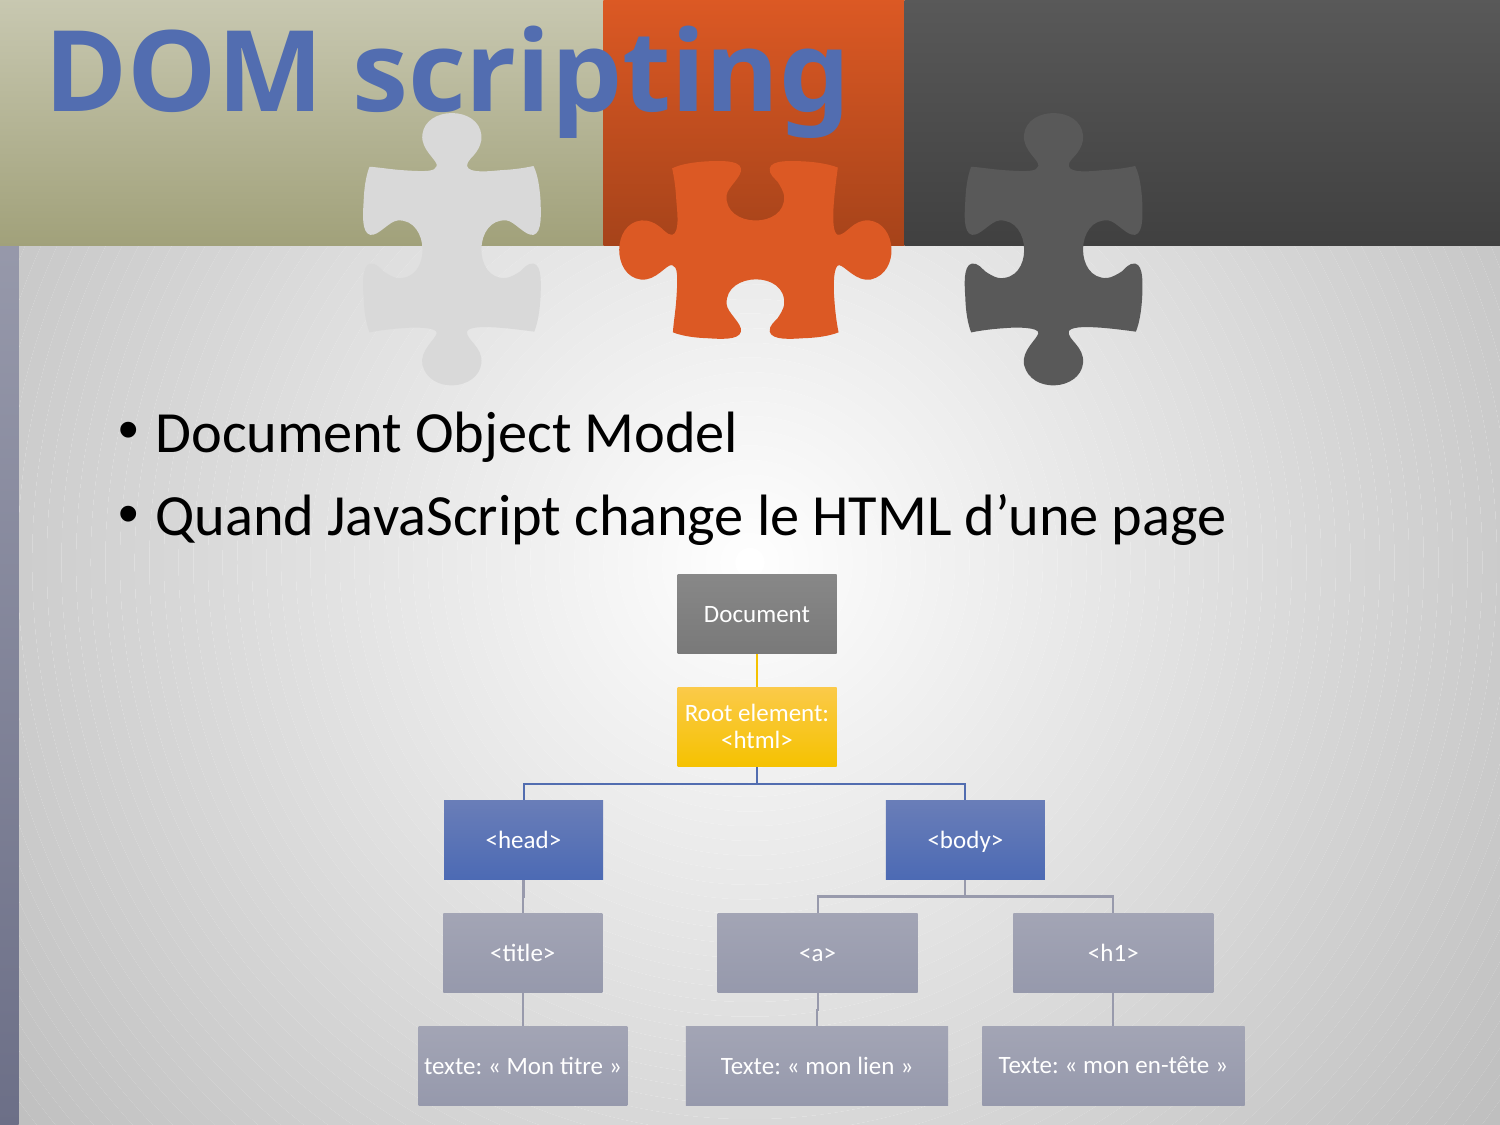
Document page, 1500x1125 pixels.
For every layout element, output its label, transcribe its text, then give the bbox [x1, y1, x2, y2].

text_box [206, 574, 1483, 1106]
title DOM scripting [29, 7, 1471, 143]
list Document Object Model Quand JavaScript change le HTML d’une page [103, 394, 1397, 1014]
